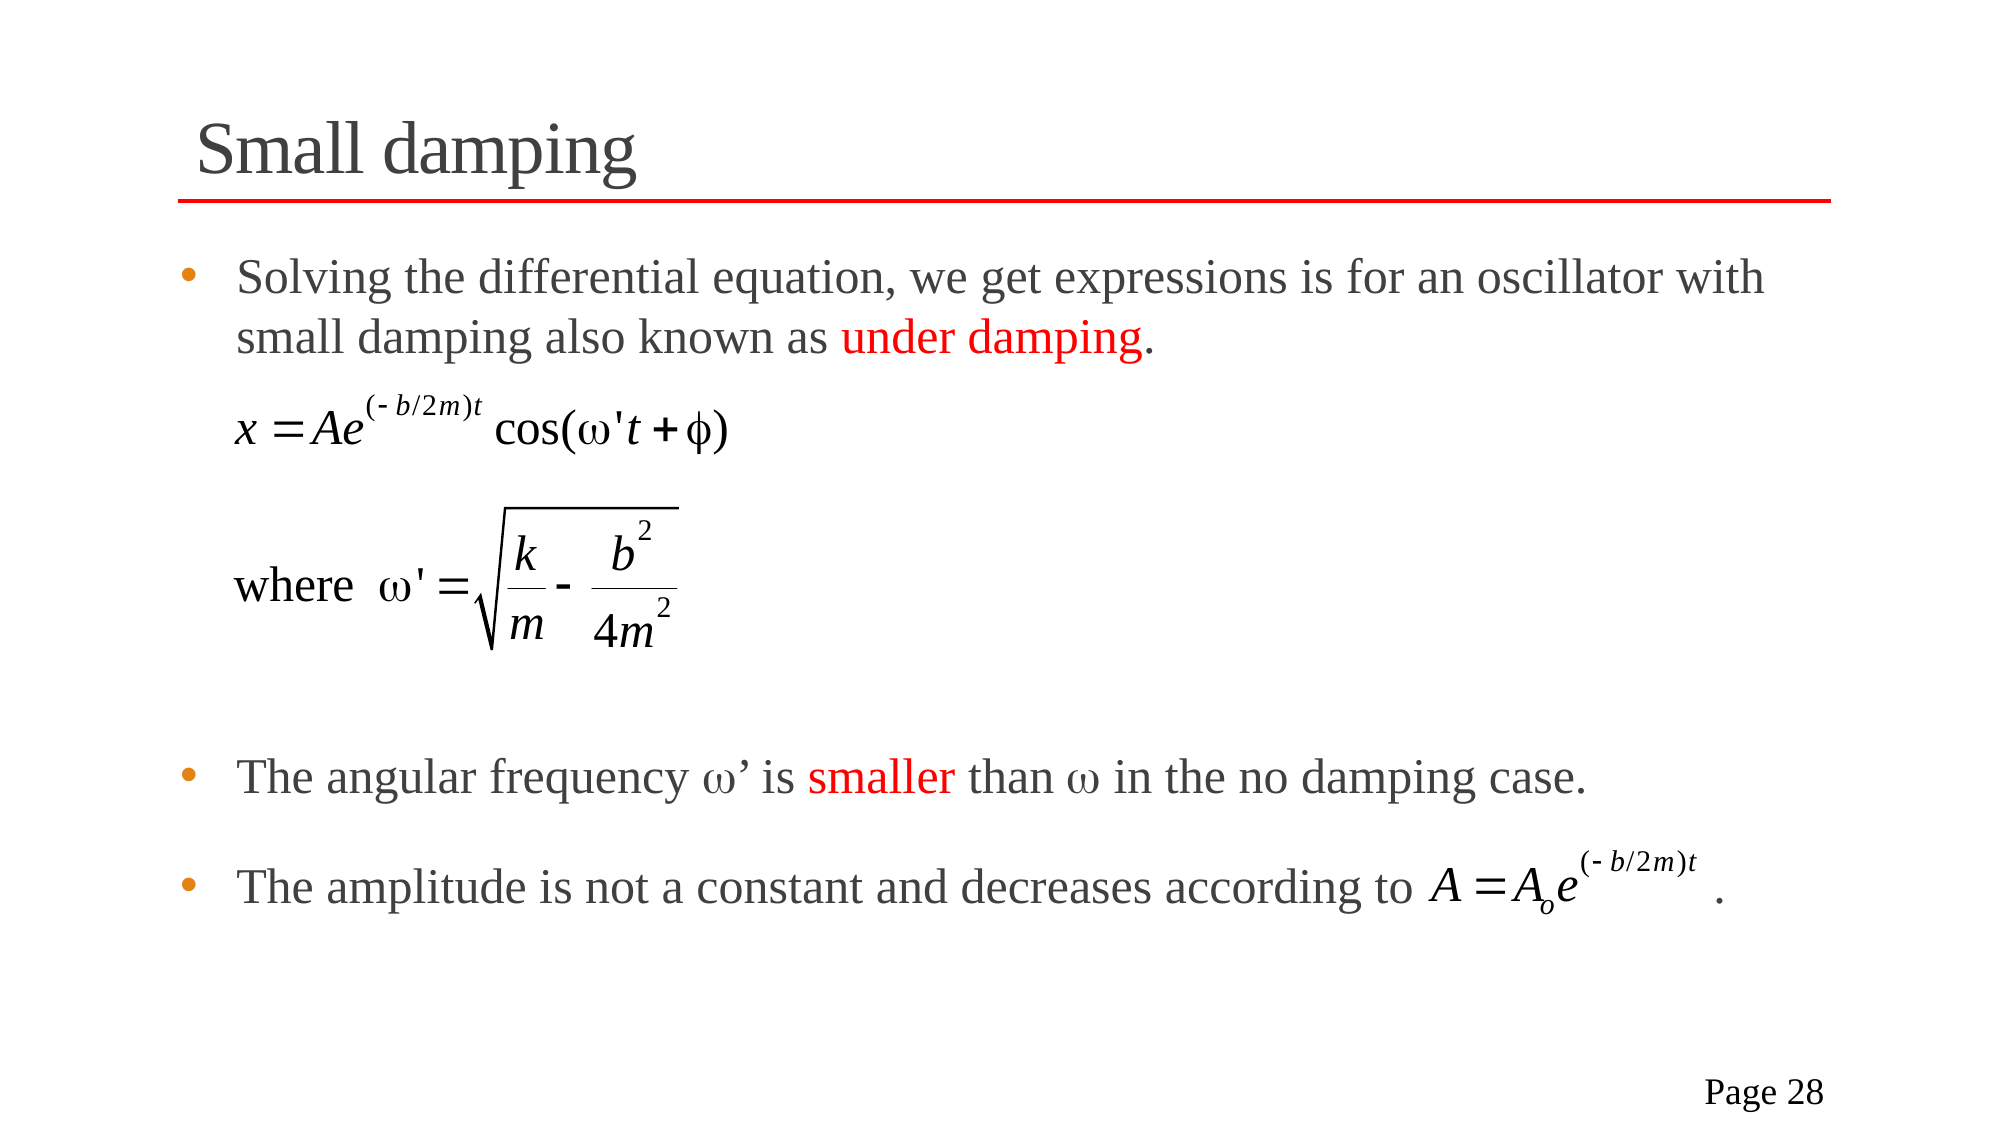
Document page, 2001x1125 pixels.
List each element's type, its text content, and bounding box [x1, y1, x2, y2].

list Solving the differential equation, we get expressions is for an oscillator with small damping also known as under damping. The angular frequency ’ is smaller than  in the no damping case. The amplitude is not a constant and decreases according to . [180, 236, 1834, 1004]
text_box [1423, 842, 1704, 921]
title Small damping [180, 47, 1830, 236]
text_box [229, 387, 733, 655]
slide_number Page 28 [1624, 1059, 1840, 1120]
